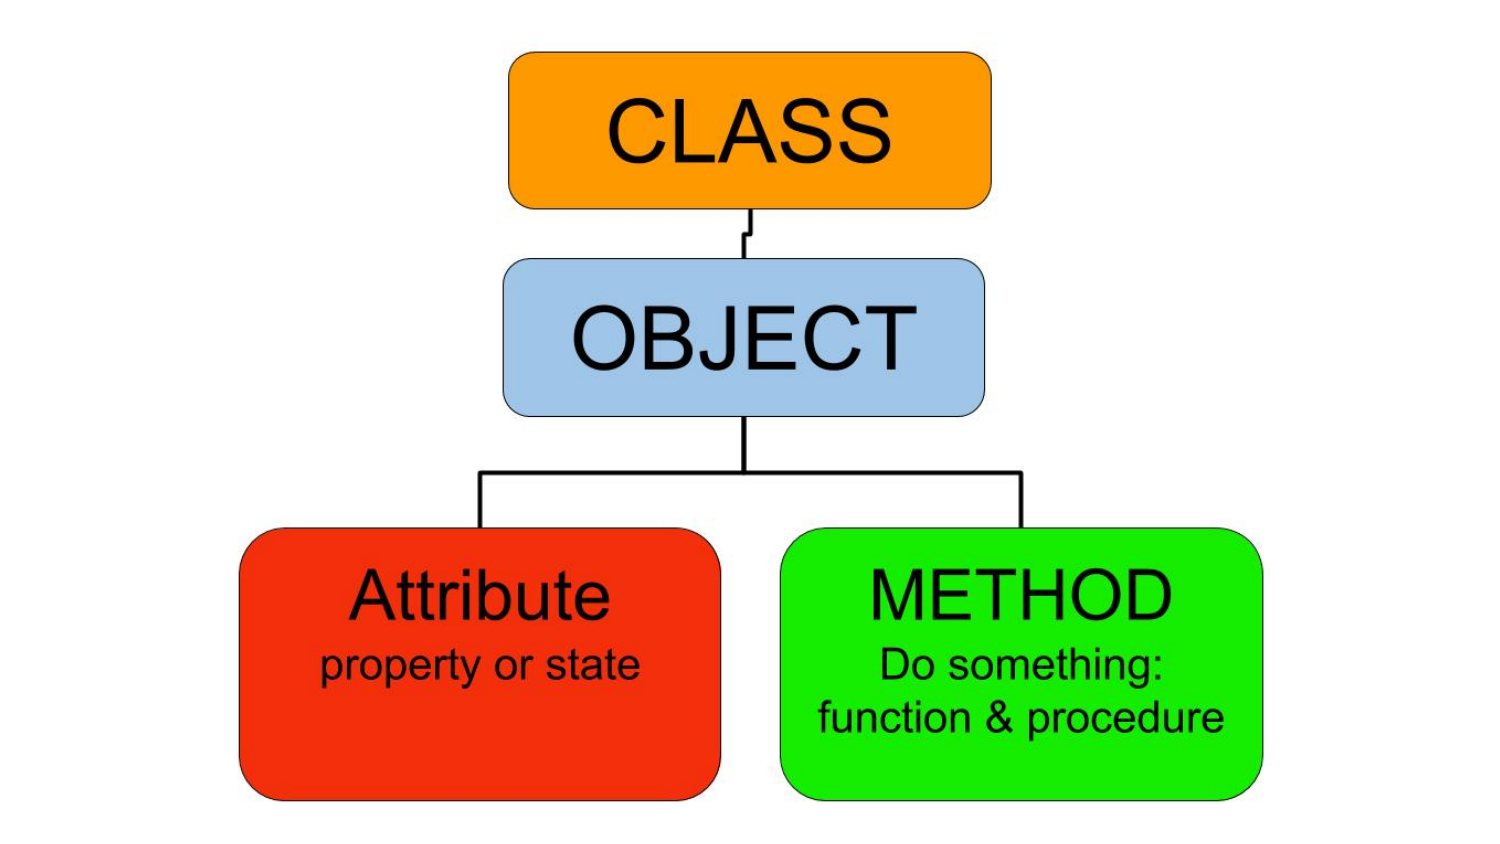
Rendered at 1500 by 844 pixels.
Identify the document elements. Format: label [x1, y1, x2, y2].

picture [220, 24, 1280, 819]
